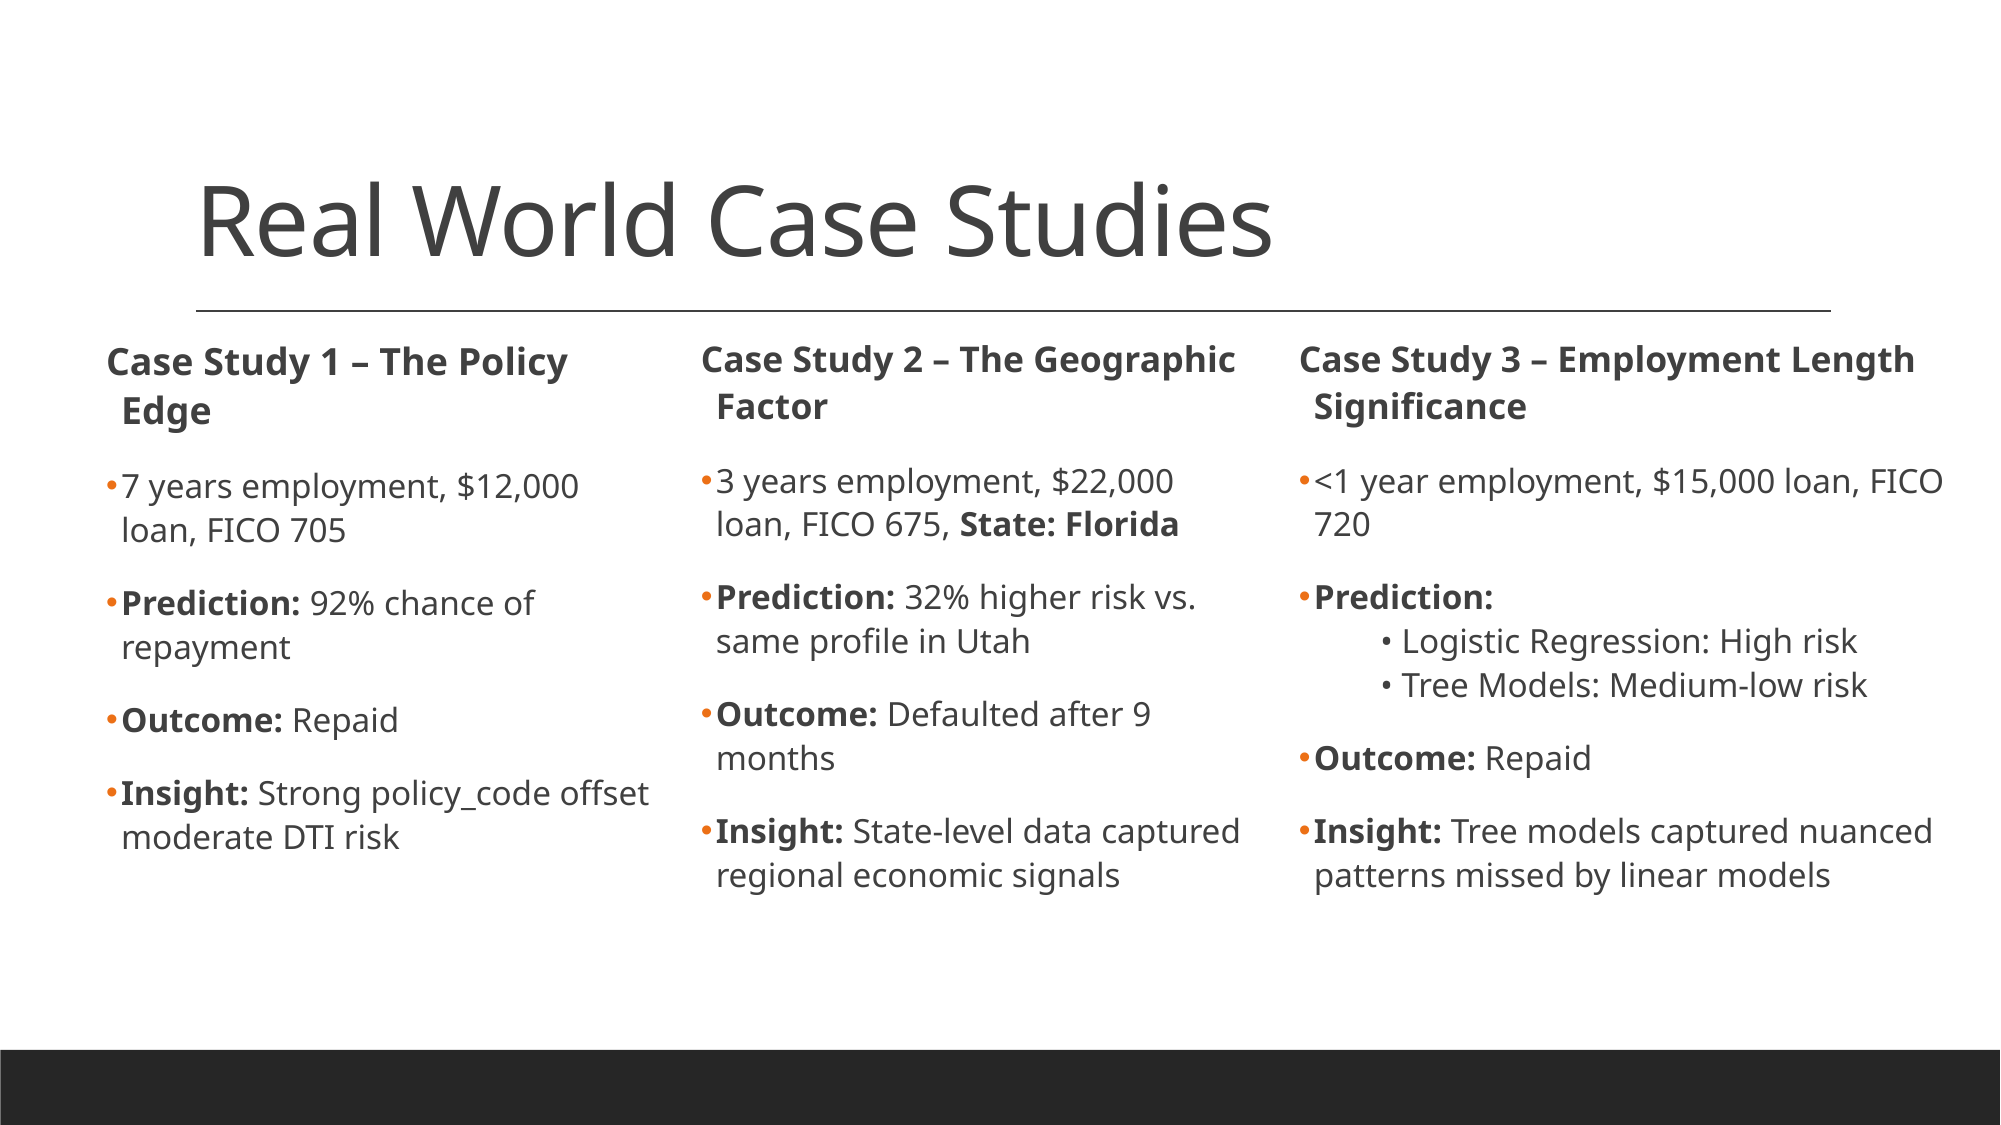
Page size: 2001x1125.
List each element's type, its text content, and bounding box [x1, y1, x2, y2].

title Real World Case Studies [180, 47, 1830, 285]
text_box Case Study 2 – The Geographic Factor 3 years employment, $22,000 loan, FICO 675, State: Florida Prediction: 32% higher risk vs. same profile in Utah Outcome: Defaulted after 9 months Insight: State-level data captured regional economic signals [700, 325, 1250, 943]
list Case Study 1 – The Policy Edge 7 years employment, $12,000 loan, FICO 705 Prediction: 92% chance of repayment Outcome: Repaid Insight: Strong policy_code offset moderate DTI risk [105, 325, 655, 943]
text_box Case Study 3 – Employment Length Significance <1 year employment, $15,000 loan, FICO 720 Prediction: • Logistic Regression: High risk • Tree Models: Medium-low risk Outcome: Repaid Insight: Tree models captured nuanced patterns missed by linear models [1298, 325, 2000, 943]
